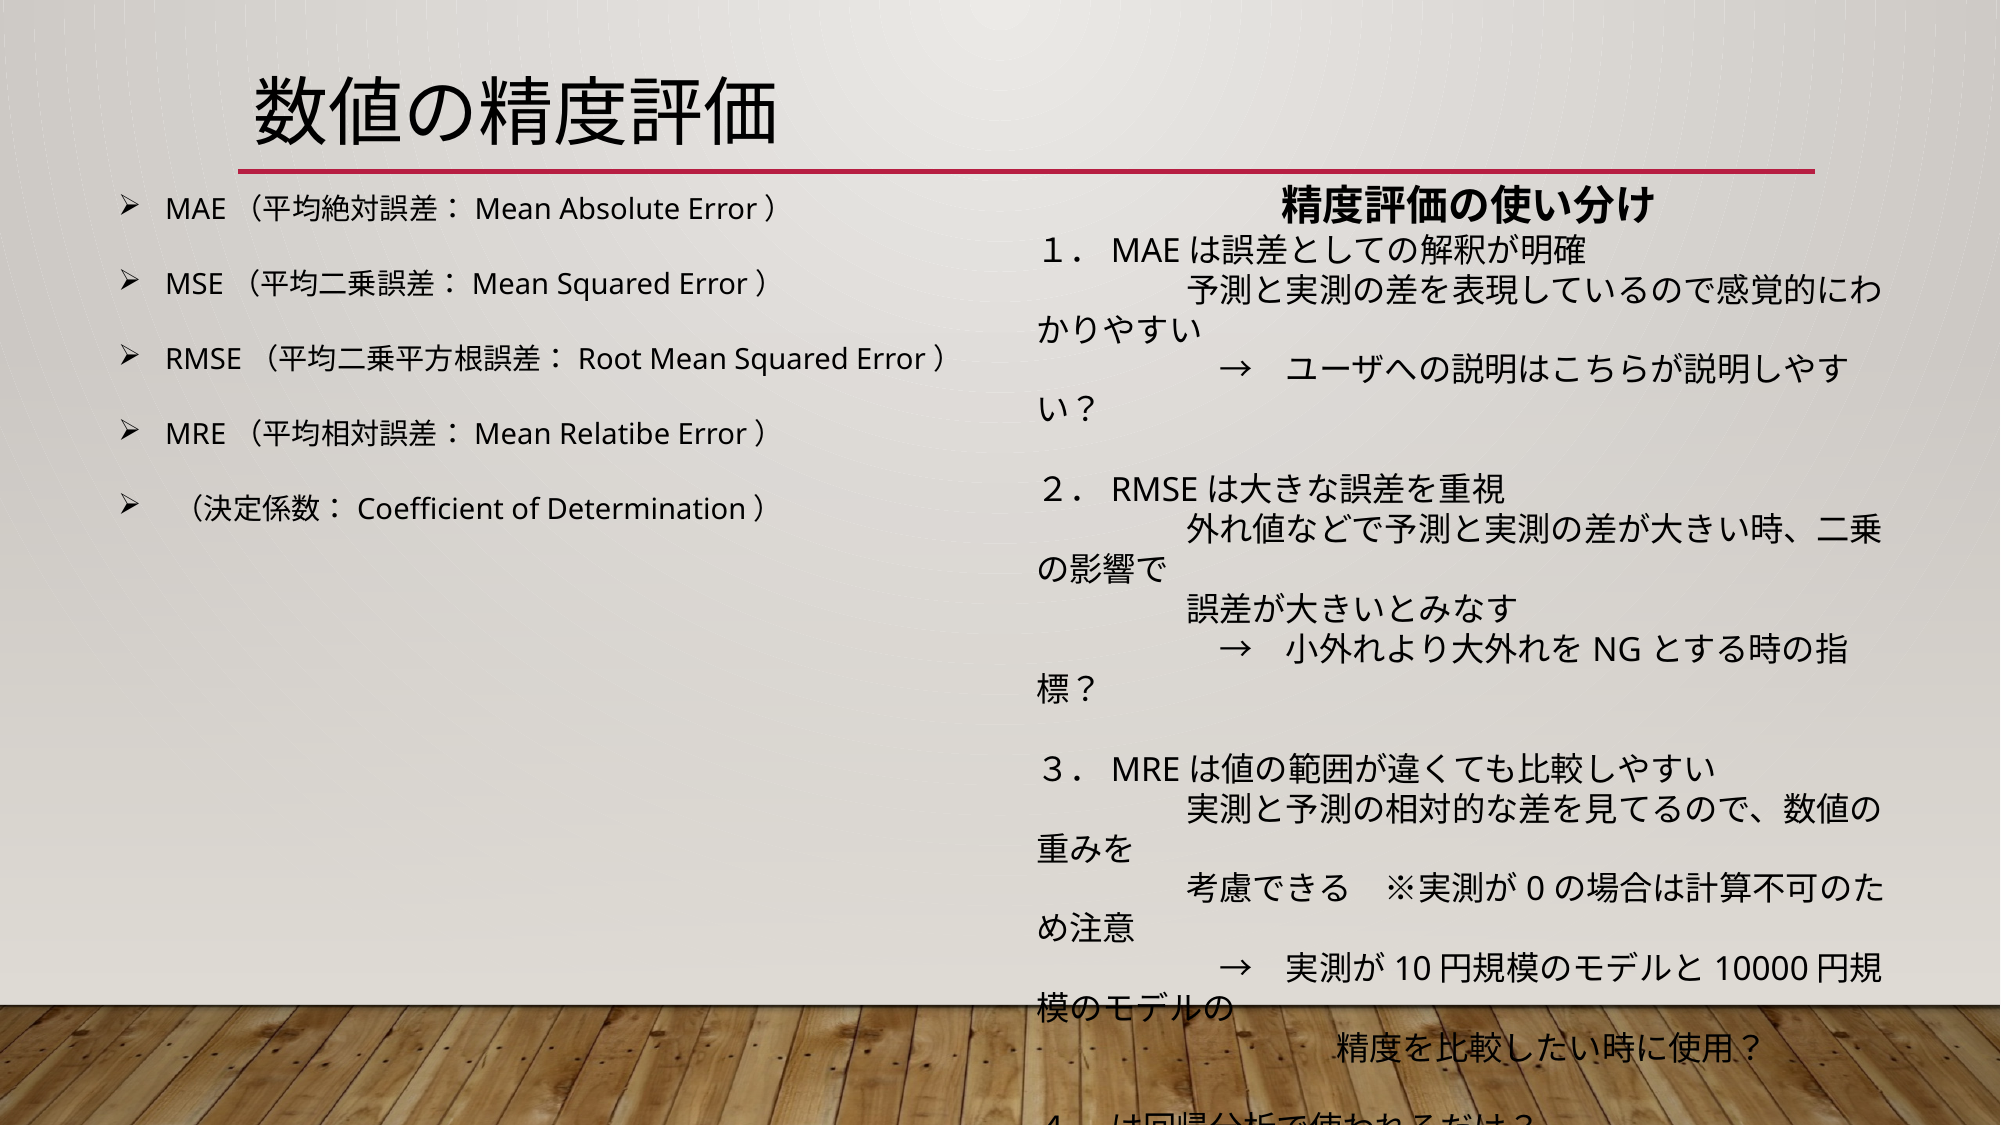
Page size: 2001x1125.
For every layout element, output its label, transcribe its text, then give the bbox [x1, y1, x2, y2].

title 数値の精度評価 [238, 58, 1814, 172]
picture [1208, 1005, 1217, 1015]
picture [1388, 1121, 1398, 1125]
picture [1148, 1116, 1171, 1125]
picture [0, 1005, 2000, 1125]
picture [1075, 1005, 1084, 1015]
